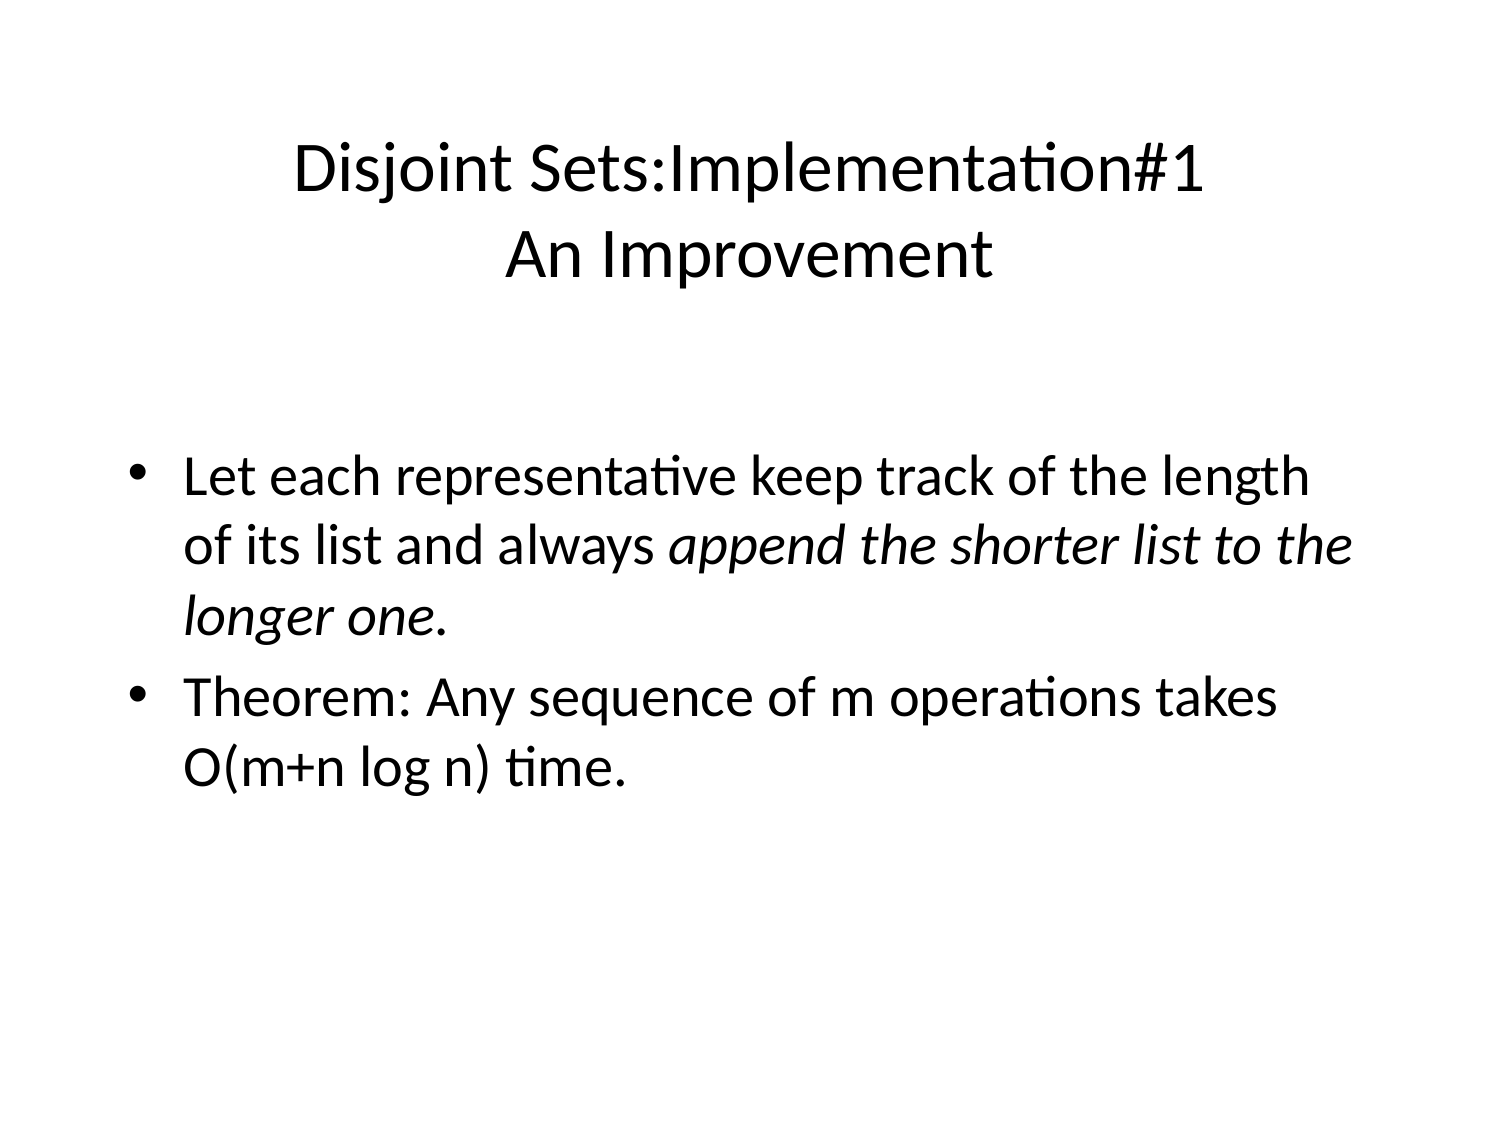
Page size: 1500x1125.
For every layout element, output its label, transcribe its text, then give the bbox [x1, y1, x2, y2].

list Let each representative keep track of the length of its list and always append the shorter list to the longer one. Theorem: Any sequence of m operations takes O(m+n log n) time. [112, 337, 1388, 988]
title Disjoint Sets:Implementation#1 An Improvement [112, 112, 1388, 300]
